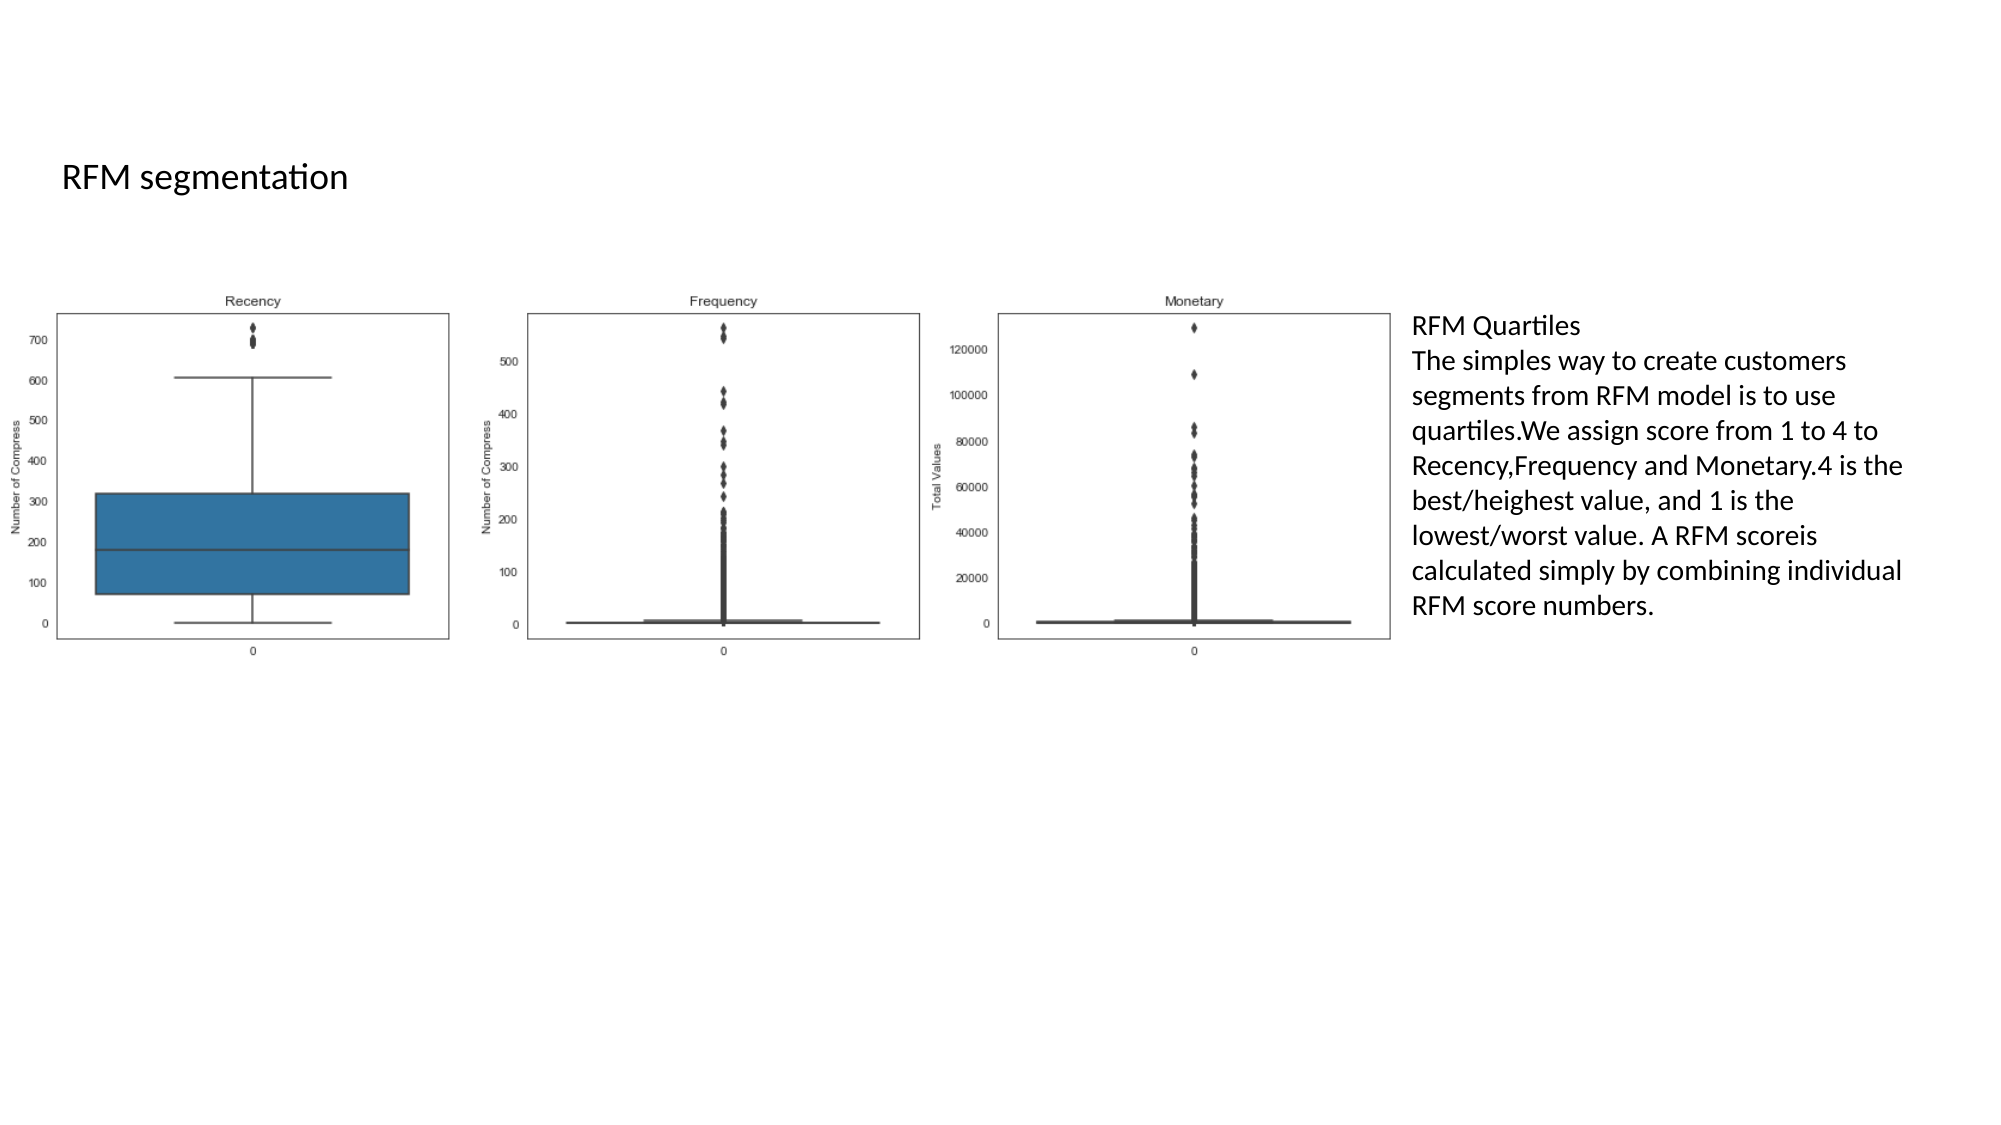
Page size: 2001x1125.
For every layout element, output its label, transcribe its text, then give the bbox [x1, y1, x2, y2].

text_box RFM Quartiles The simples way to create customers segments from RFM model is to use quartiles.We assign score from 1 to 4 to Recency,Frequency and Monetary.4 is the best/heighest value, and 1 is the lowest/worst value. A RFM scoreis calculated simply by combining individual RFM score numbers. [1398, 299, 1954, 629]
picture [4, 288, 1398, 666]
text_box RFM segmentation [47, 144, 1048, 205]
